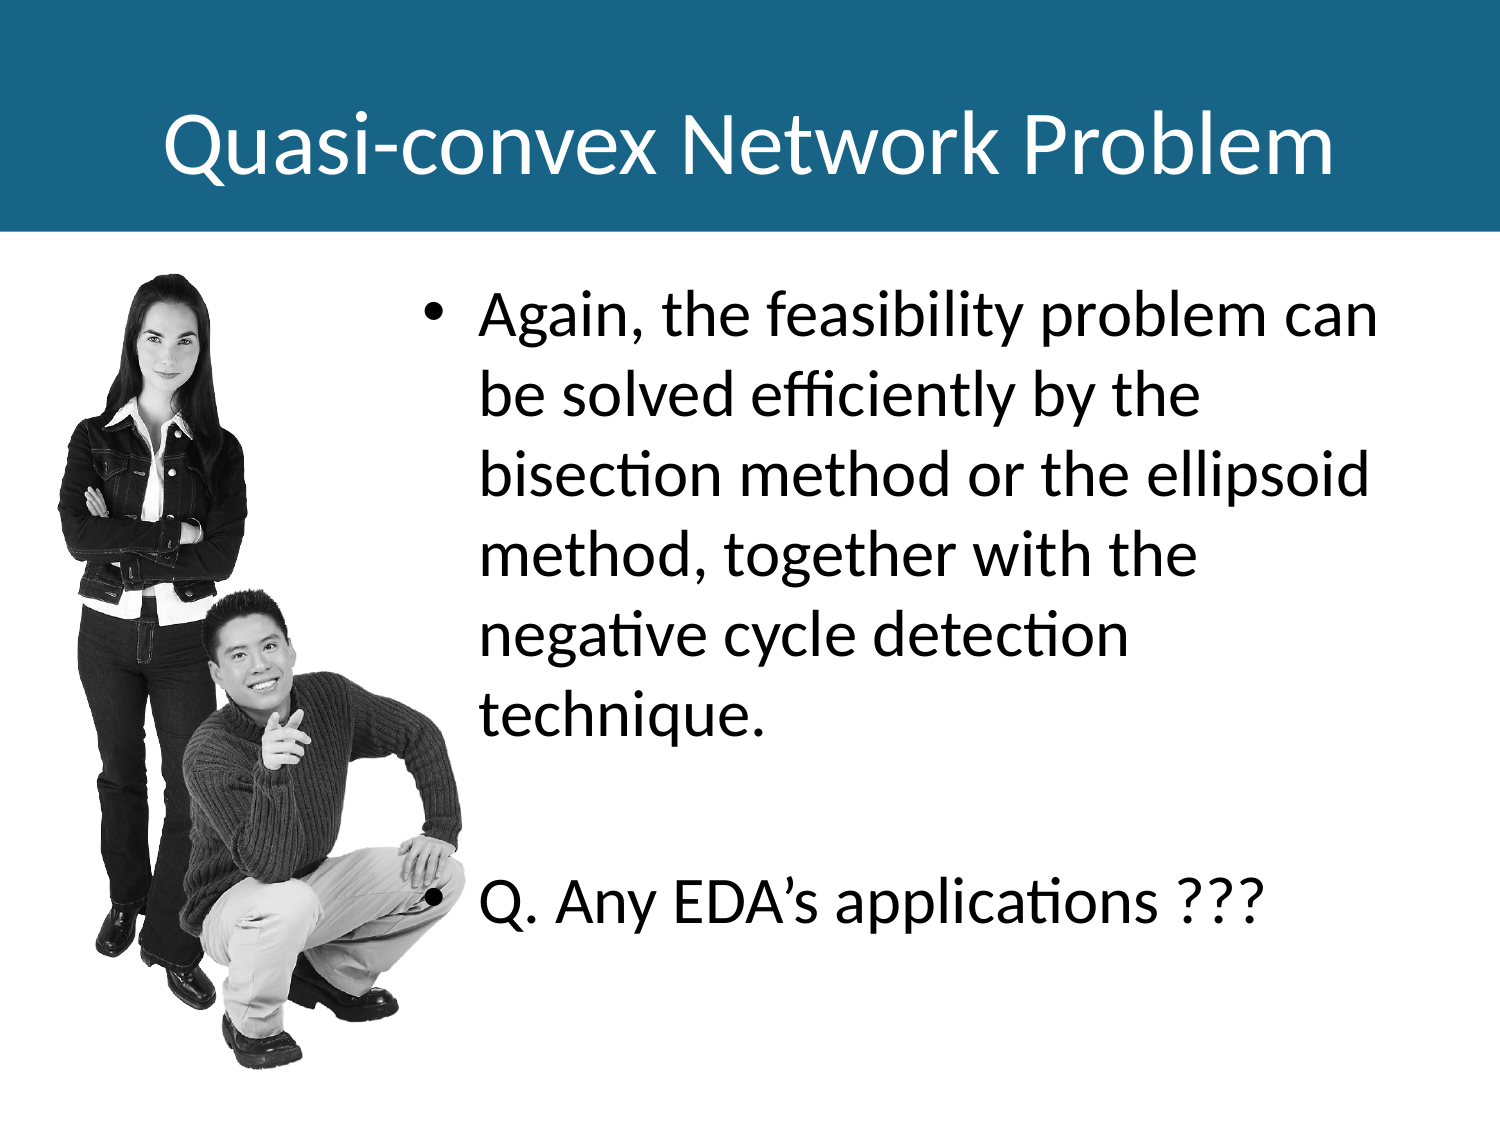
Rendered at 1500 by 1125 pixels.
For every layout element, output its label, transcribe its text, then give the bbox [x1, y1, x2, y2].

title Quasi-convex Network Problem [75, 44, 1425, 232]
picture [55, 271, 467, 1071]
list Again, the feasibility problem can be solved efficiently by the bisection method or the ellipsoid method, together with the negative cycle detection technique. Q. Any EDA’s applications ??? [407, 262, 1425, 1005]
